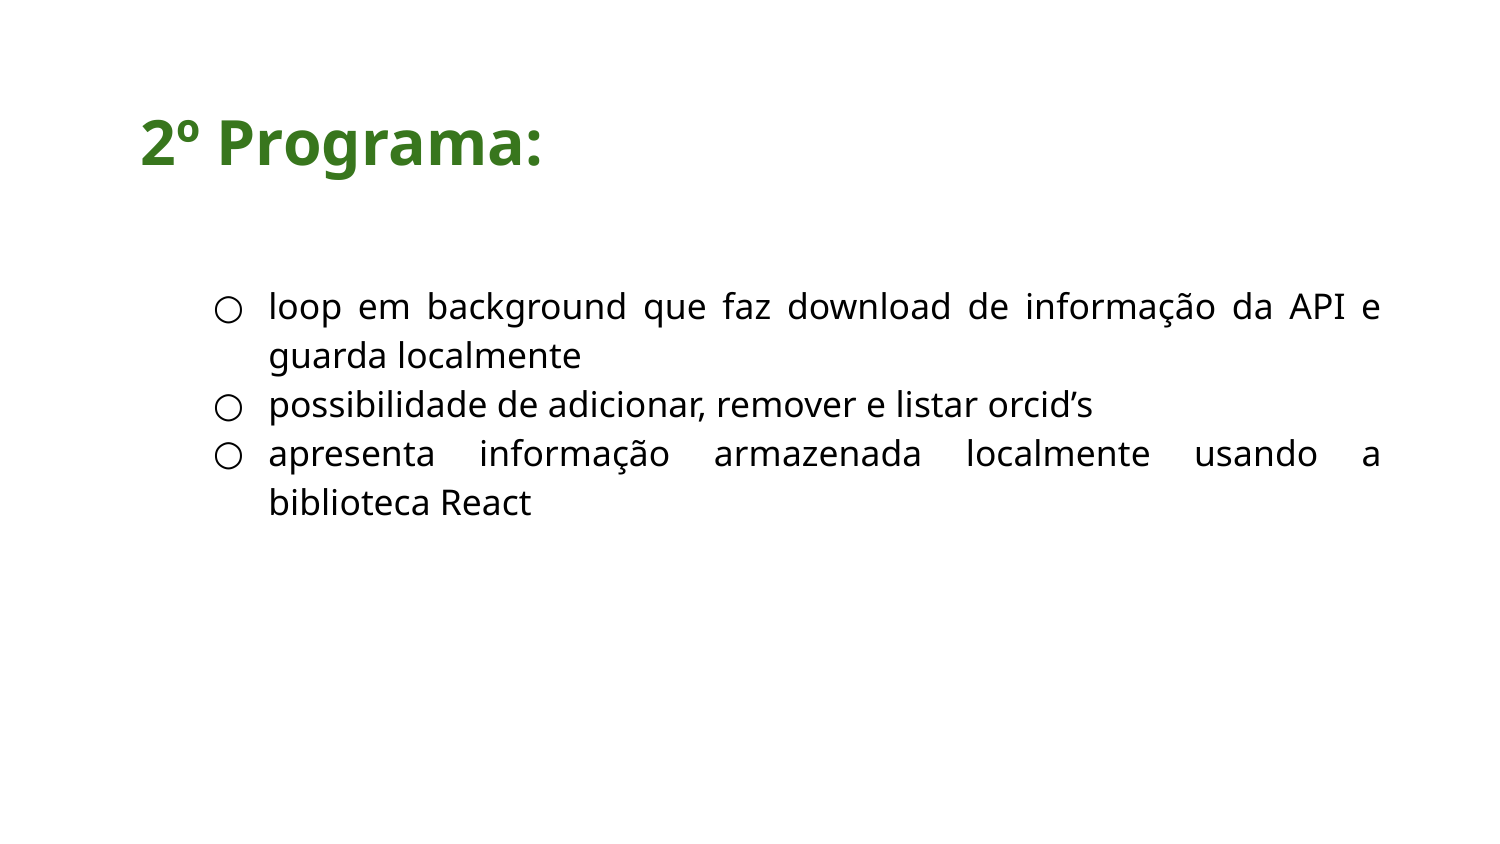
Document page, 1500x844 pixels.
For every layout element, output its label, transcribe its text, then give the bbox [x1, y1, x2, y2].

text_box loop em background que faz download de informação da API e guarda localmente possibilidade de adicionar, remover e listar orcid’s apresenta informação armazenada localmente usando a biblioteca React [103, 220, 1398, 469]
title 2º Programa: [125, 87, 1439, 221]
